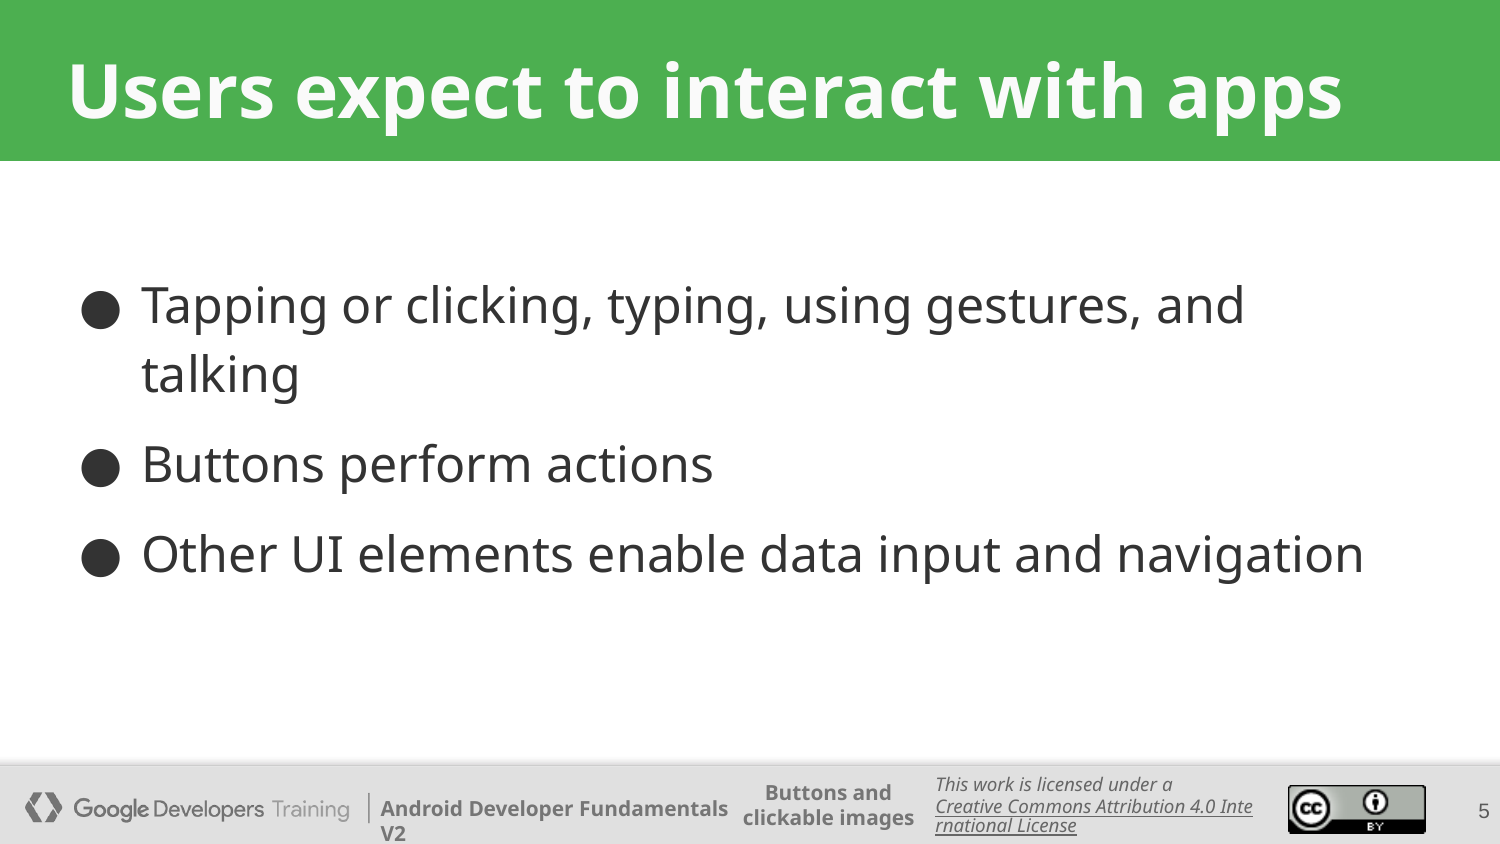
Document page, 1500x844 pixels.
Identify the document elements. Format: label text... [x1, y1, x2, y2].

slide_number ‹#› [1414, 777, 1500, 842]
list Tapping or clicking, typing, using gestures, and talking Buttons perform actions Other UI elements enable data input and navigation [51, 249, 1429, 725]
picture [0, 161, 1500, 844]
title Users expect to interact with apps [51, 28, 1472, 122]
